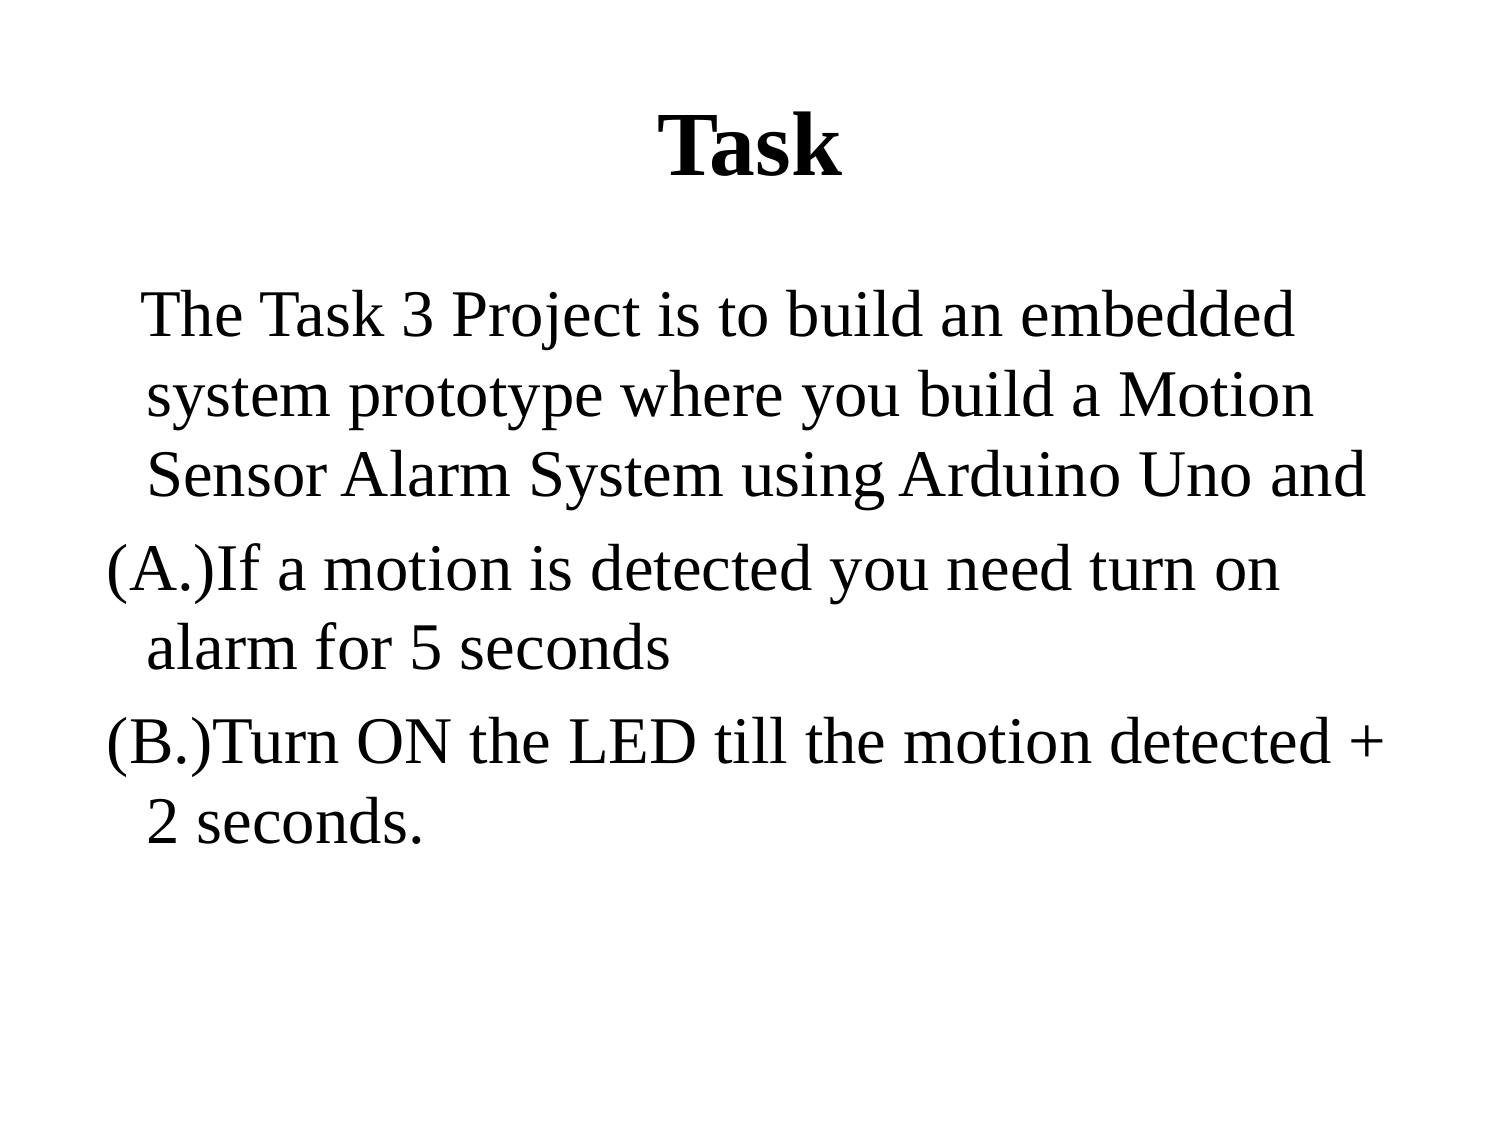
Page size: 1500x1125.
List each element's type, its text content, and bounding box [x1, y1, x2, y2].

title Task [75, 45, 1425, 233]
list The Task 3 Project is to build an embedded system prototype where you build a Motion Sensor Alarm System using Arduino Uno and (A.)If a motion is detected you need turn on alarm for 5 seconds (B.)Turn ON the LED till the motion detected + 2 seconds. [75, 262, 1425, 1005]
